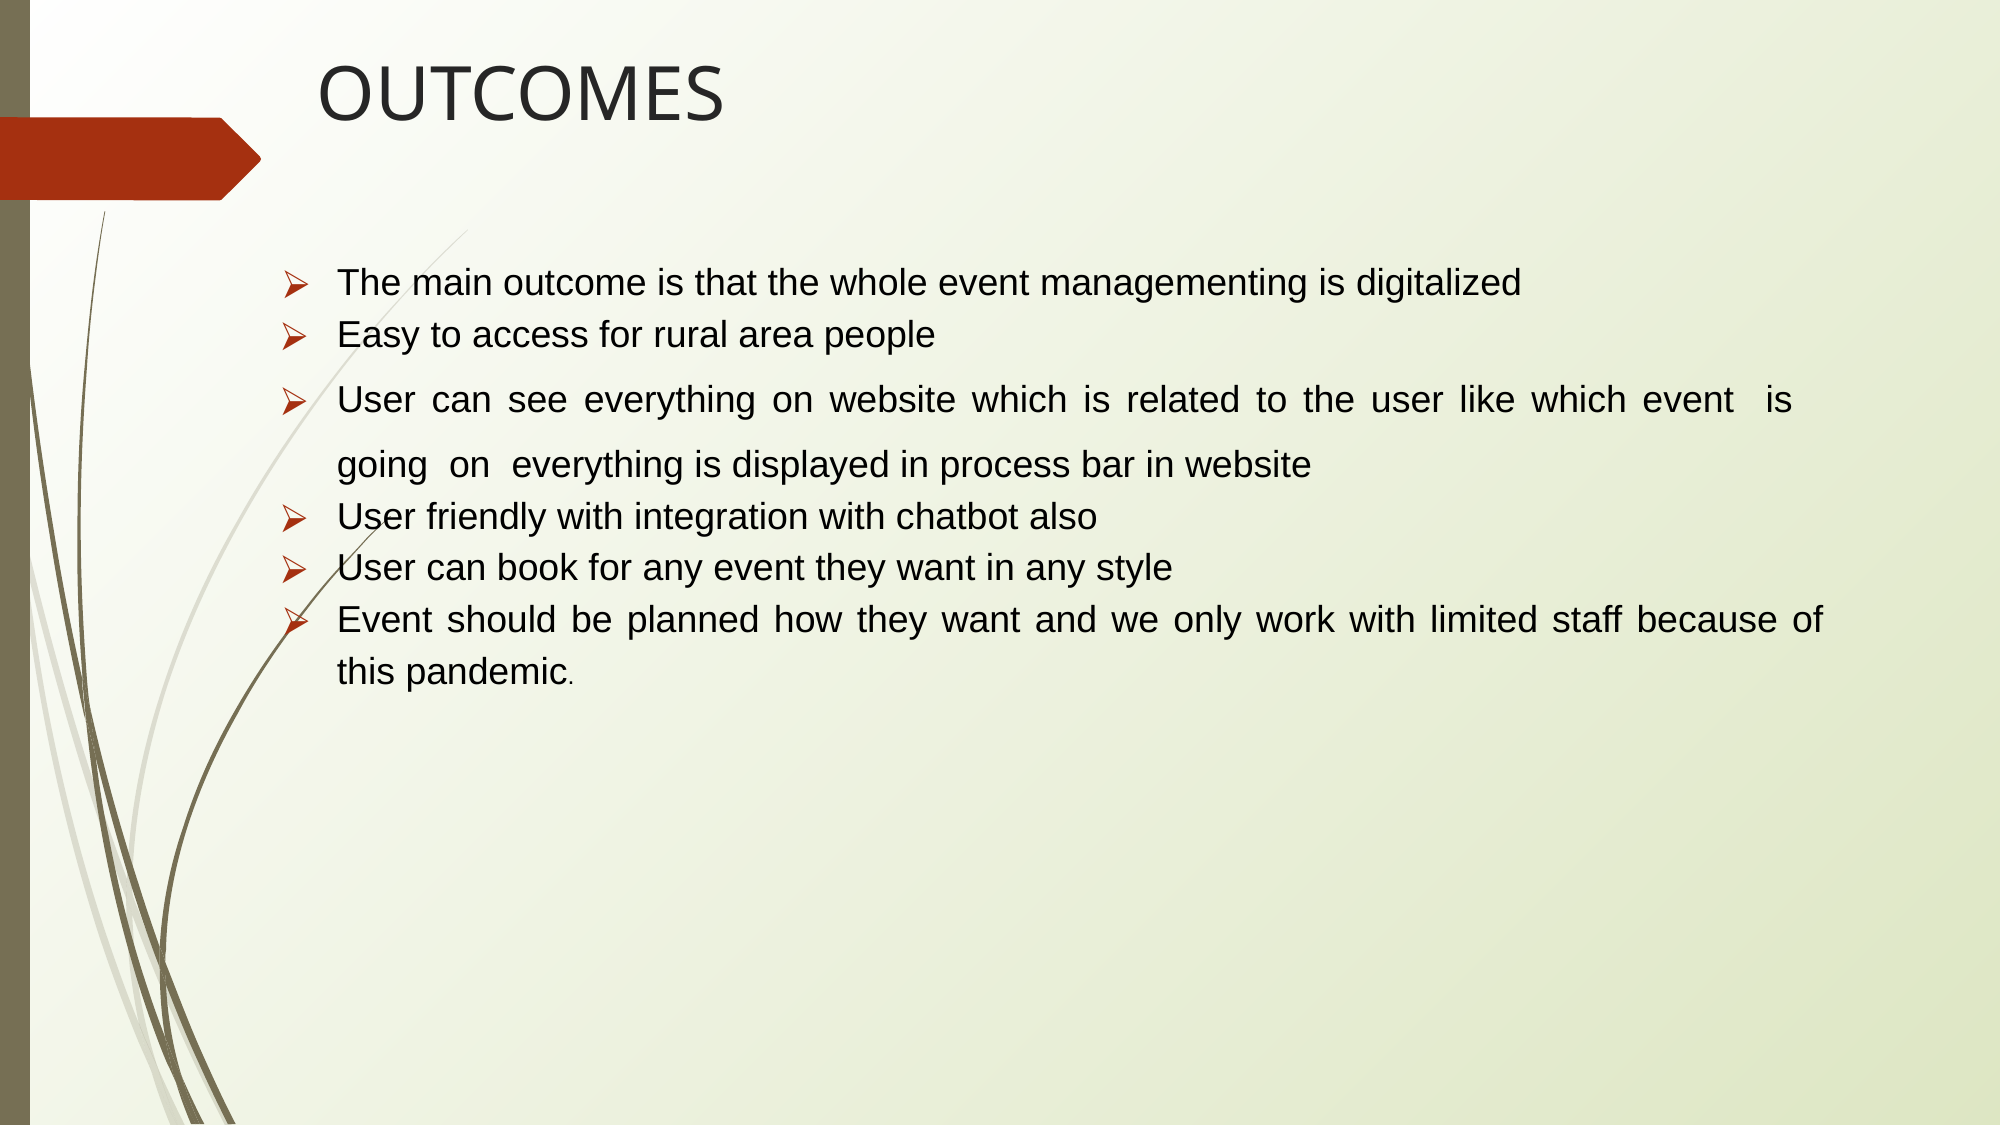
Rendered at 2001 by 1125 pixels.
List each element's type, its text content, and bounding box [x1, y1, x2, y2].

list The main outcome is that the whole event managementing is digitalized Easy to access for rural area people User can see everything on website which is related to the user like which event is going on everything is displayed in process bar in website User friendly with integration with chatbot also User can book for any event they want in any style Event should be planned how they want and we only work with limited staff because of this pandemic. [265, 166, 1839, 959]
title OUTCOMES [301, 37, 1764, 166]
